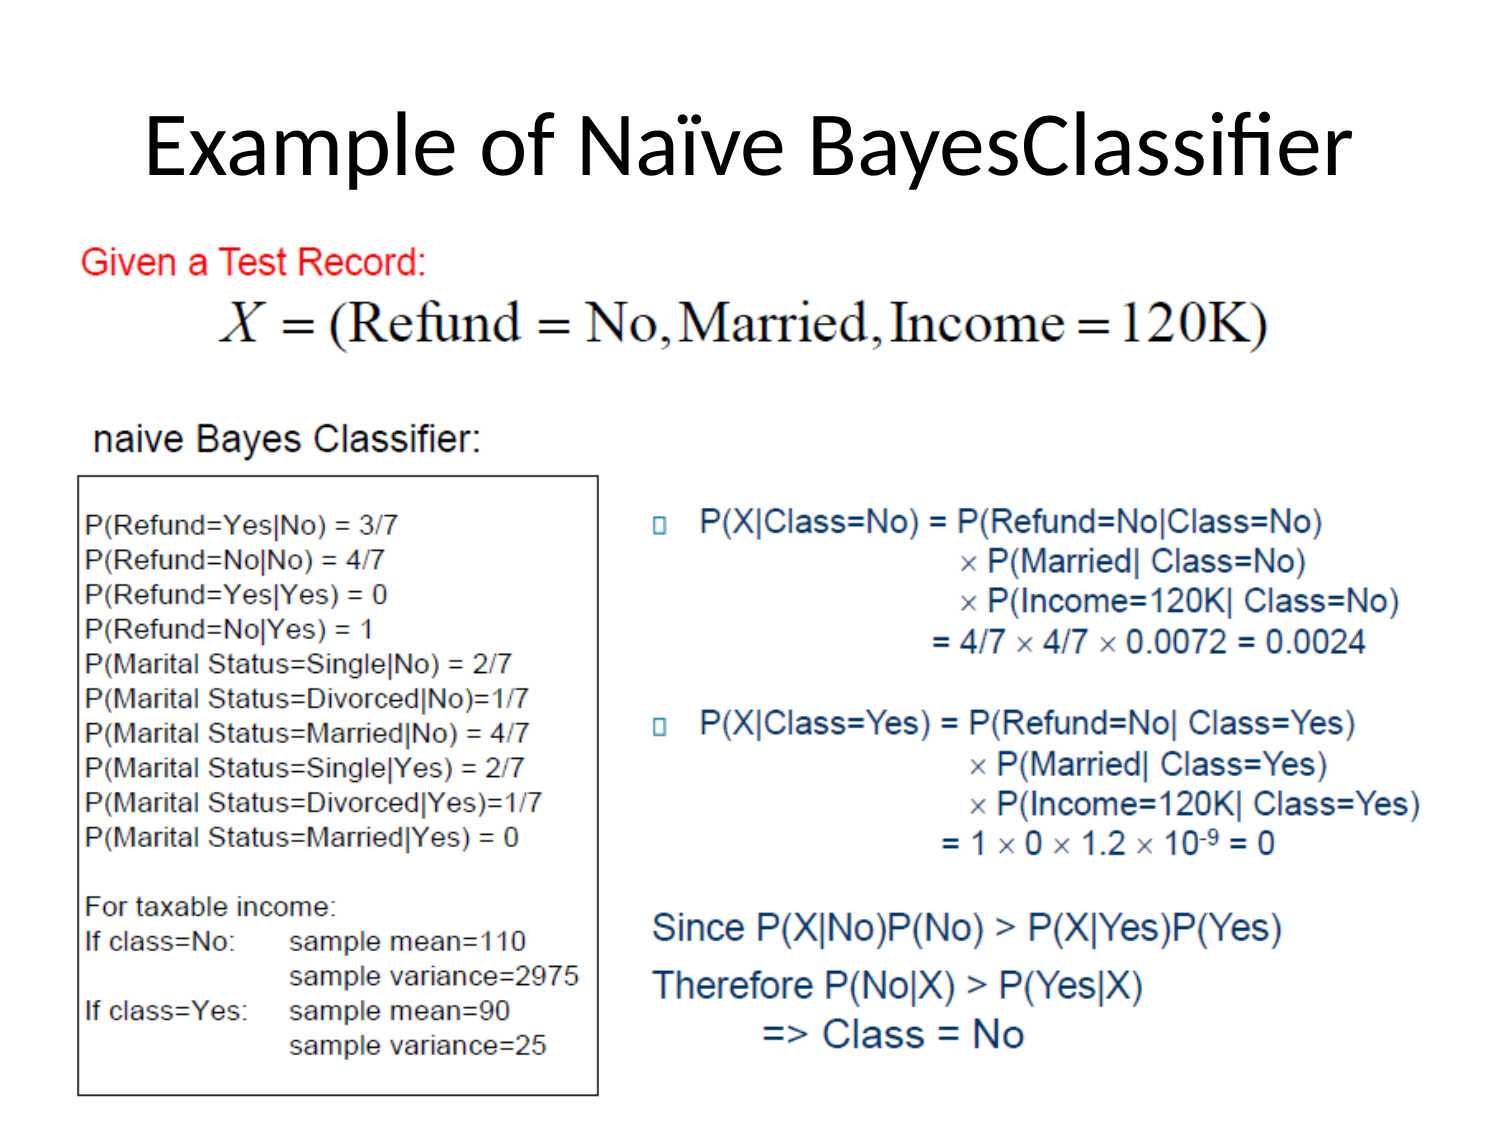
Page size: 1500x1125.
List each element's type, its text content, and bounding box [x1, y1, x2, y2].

title Example of Naïve BayesClassifier [75, 45, 1425, 211]
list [38, 213, 1440, 1125]
